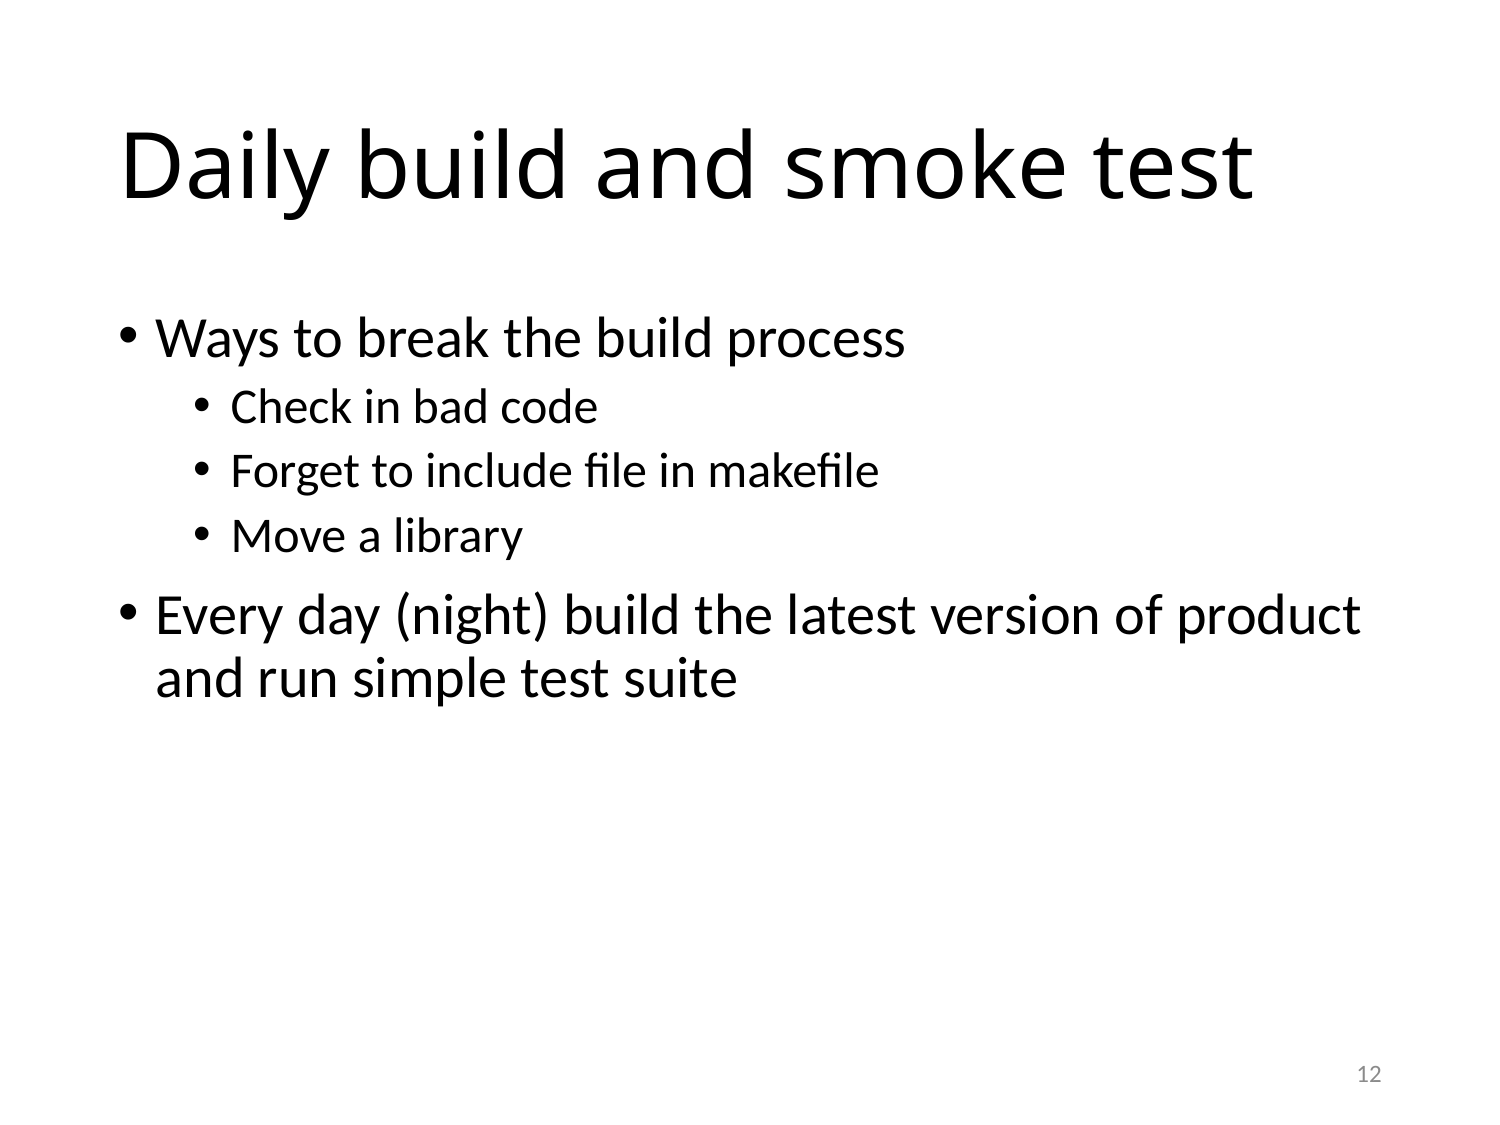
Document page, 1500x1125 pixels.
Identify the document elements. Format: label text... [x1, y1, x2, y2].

title Daily build and smoke test [103, 59, 1397, 278]
slide_number 12 [1059, 1042, 1397, 1103]
list Ways to break the build process Check in bad code Forget to include file in makefile Move a library Every day (night) build the latest version of product and run simple test suite [103, 299, 1397, 1014]
